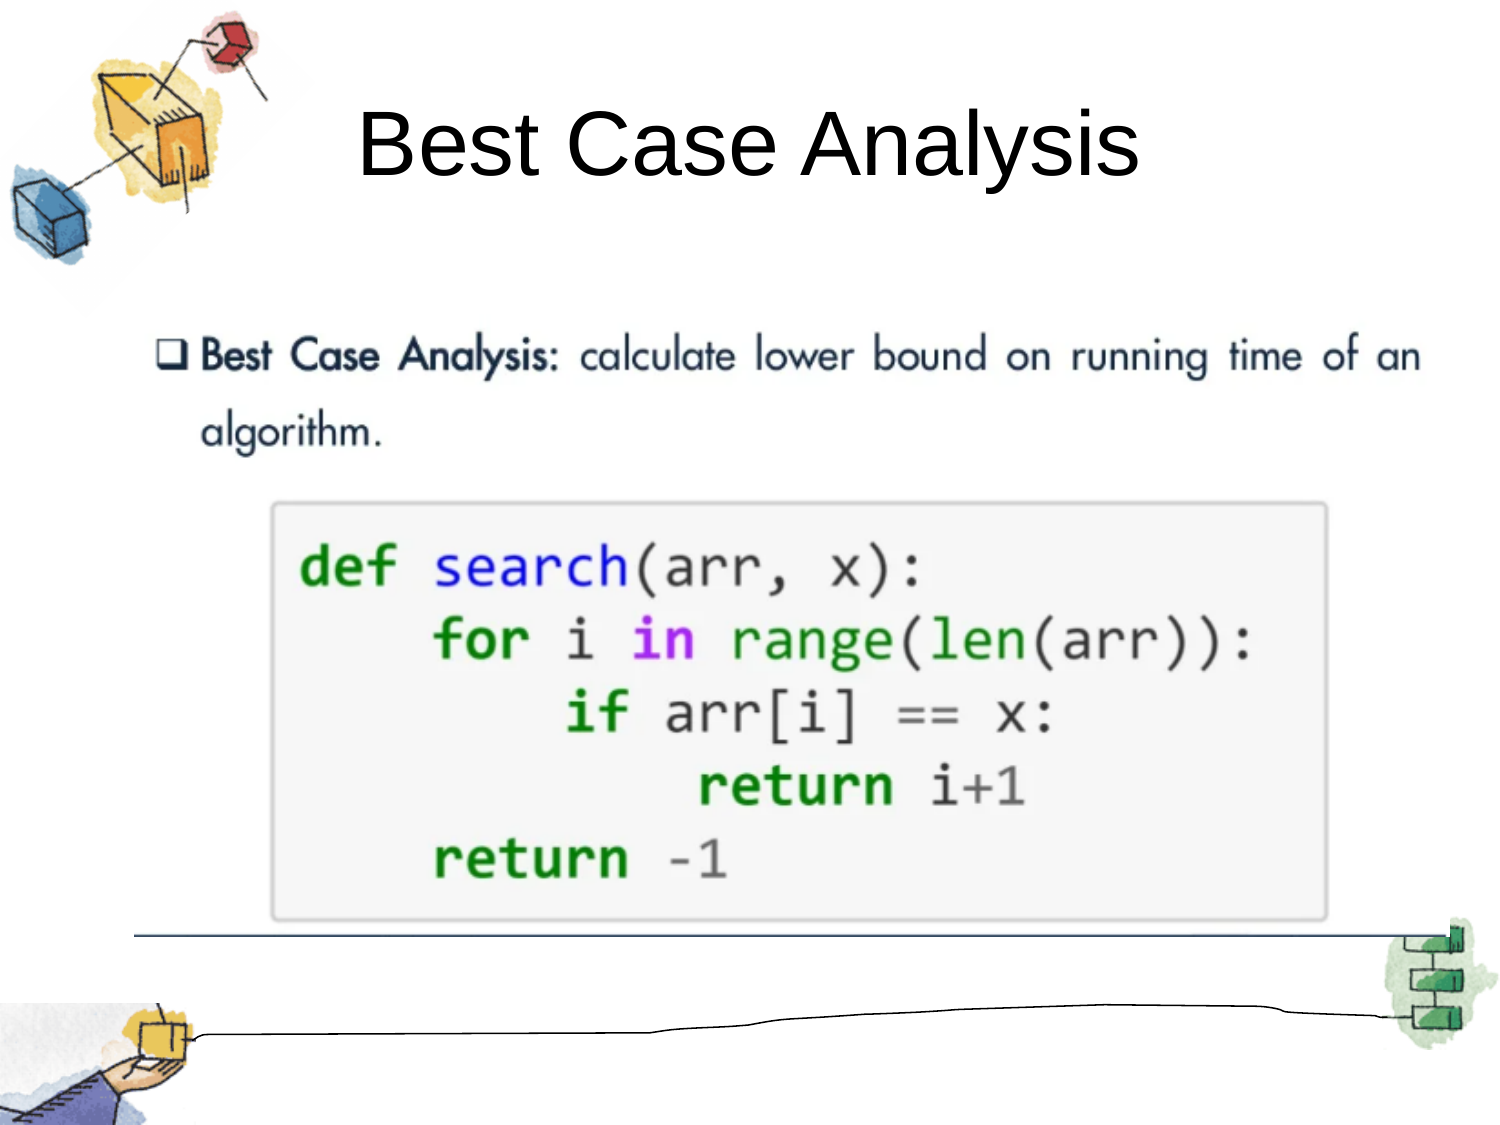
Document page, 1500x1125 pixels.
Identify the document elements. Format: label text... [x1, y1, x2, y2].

picture [0, 1003, 196, 1125]
picture [0, 85, 167, 316]
picture [1382, 912, 1500, 1050]
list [133, 312, 1451, 937]
title Best Case Analysis [74, 44, 1426, 233]
picture [114, 0, 274, 44]
